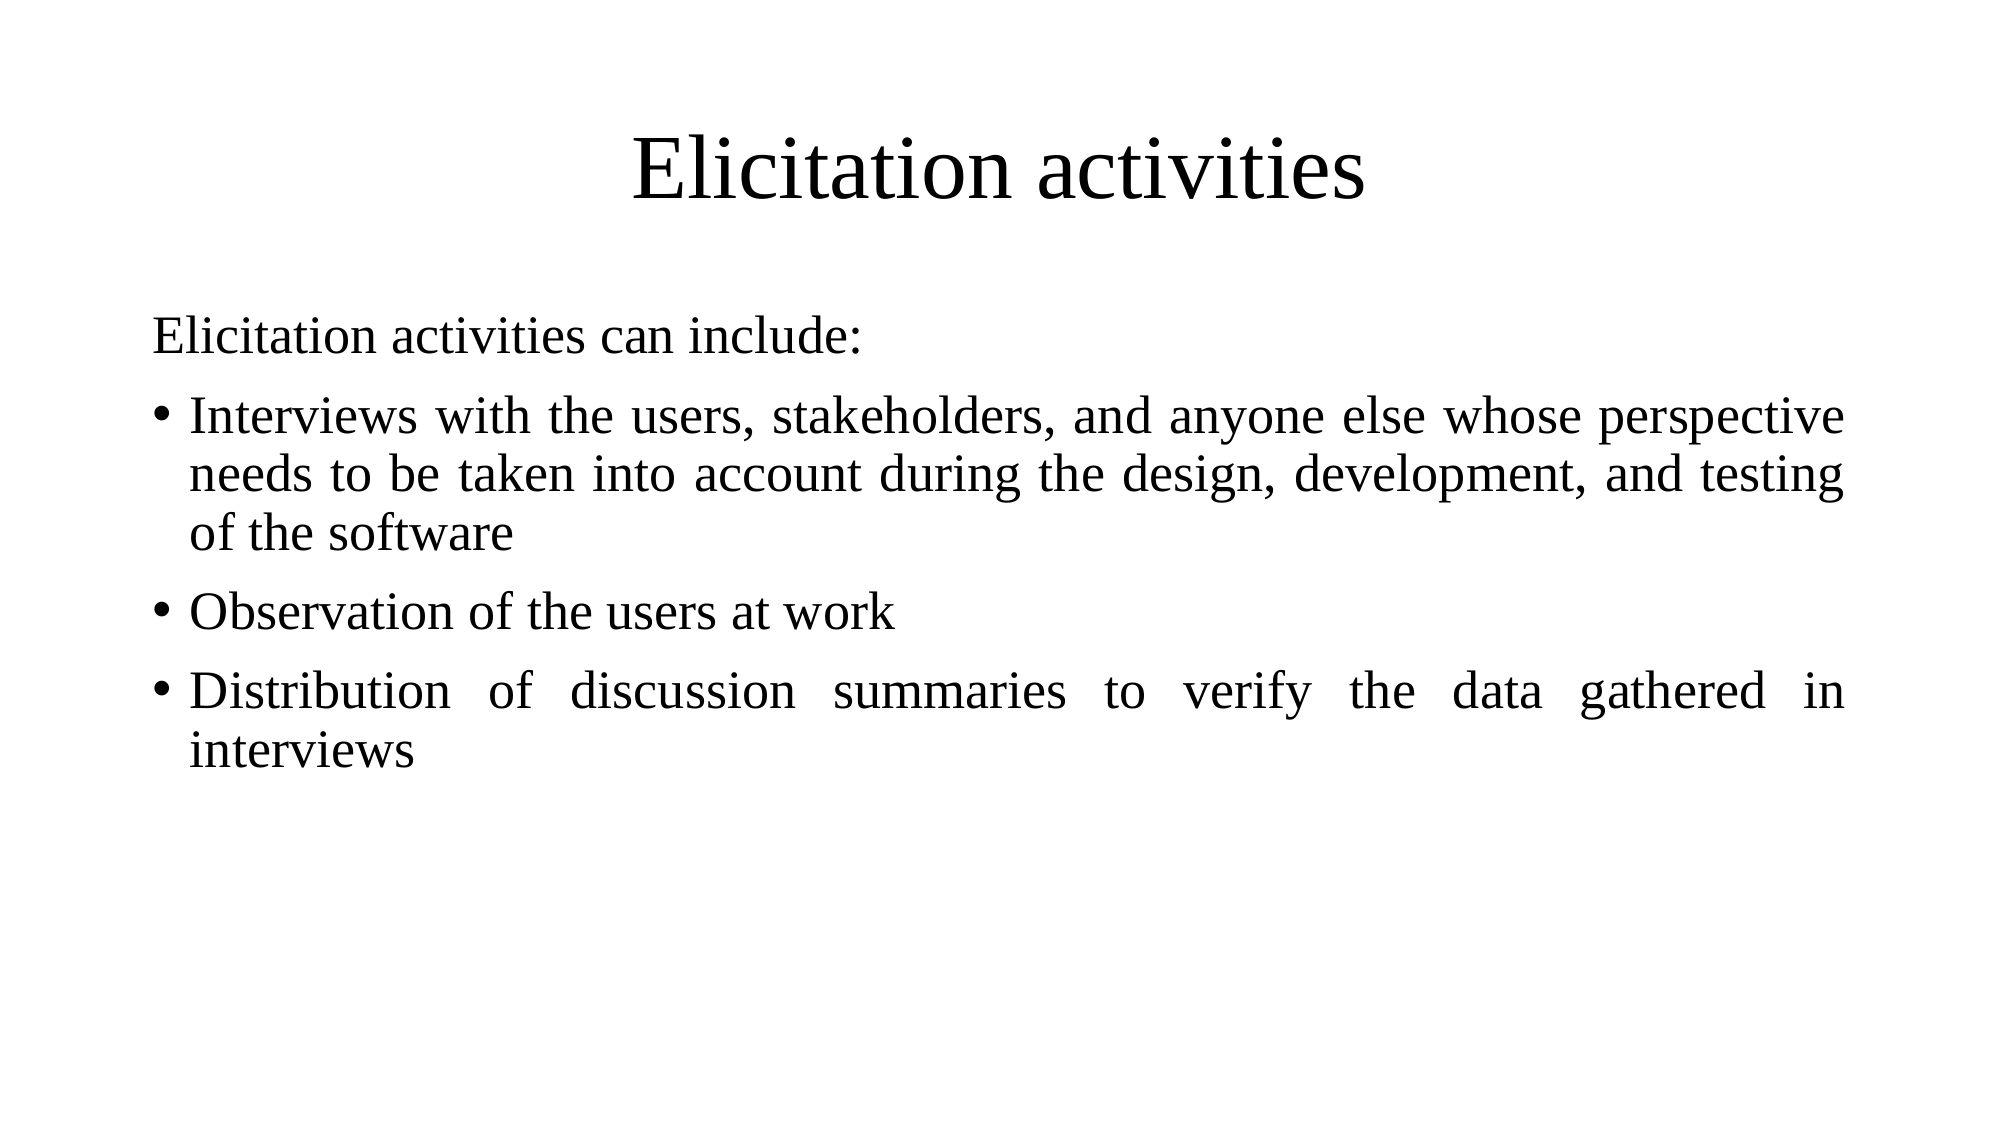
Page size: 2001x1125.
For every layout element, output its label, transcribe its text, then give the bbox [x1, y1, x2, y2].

title Elicitation activities [137, 59, 1863, 278]
list Elicitation activities can include: Interviews with the users, stakeholders, and anyone else whose perspective needs to be taken into account during the design, development, and testing of the software Observation of the users at work Distribution of discussion summaries to verify the data gathered in interviews [137, 299, 1863, 1014]
